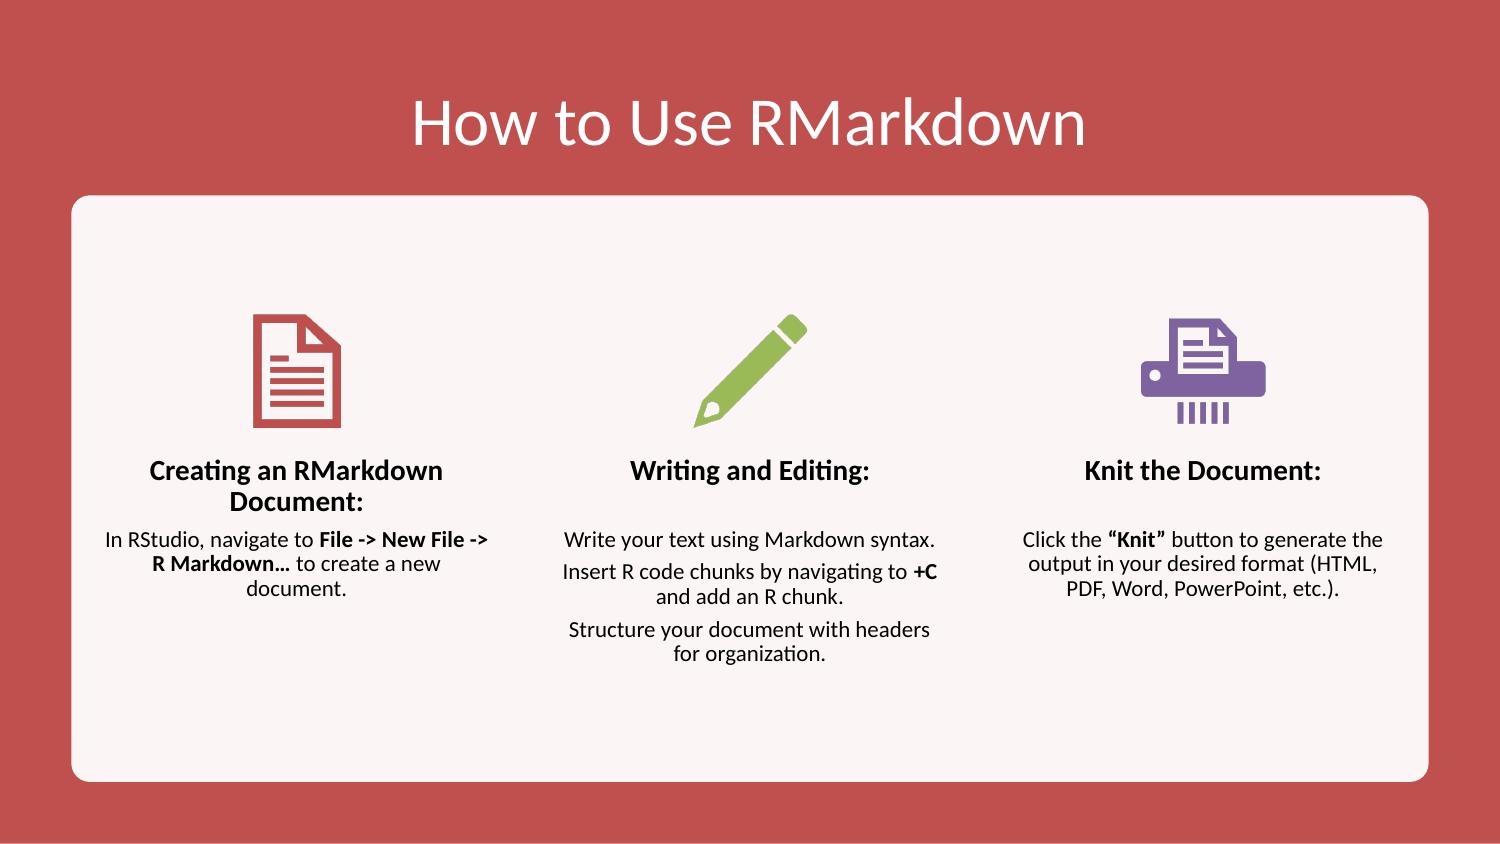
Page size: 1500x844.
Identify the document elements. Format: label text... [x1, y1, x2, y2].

text_box [0, 0, 1500, 844]
title How to Use RMarkdown [103, 56, 1397, 181]
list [102, 221, 1398, 758]
text_box [69, 193, 1431, 785]
